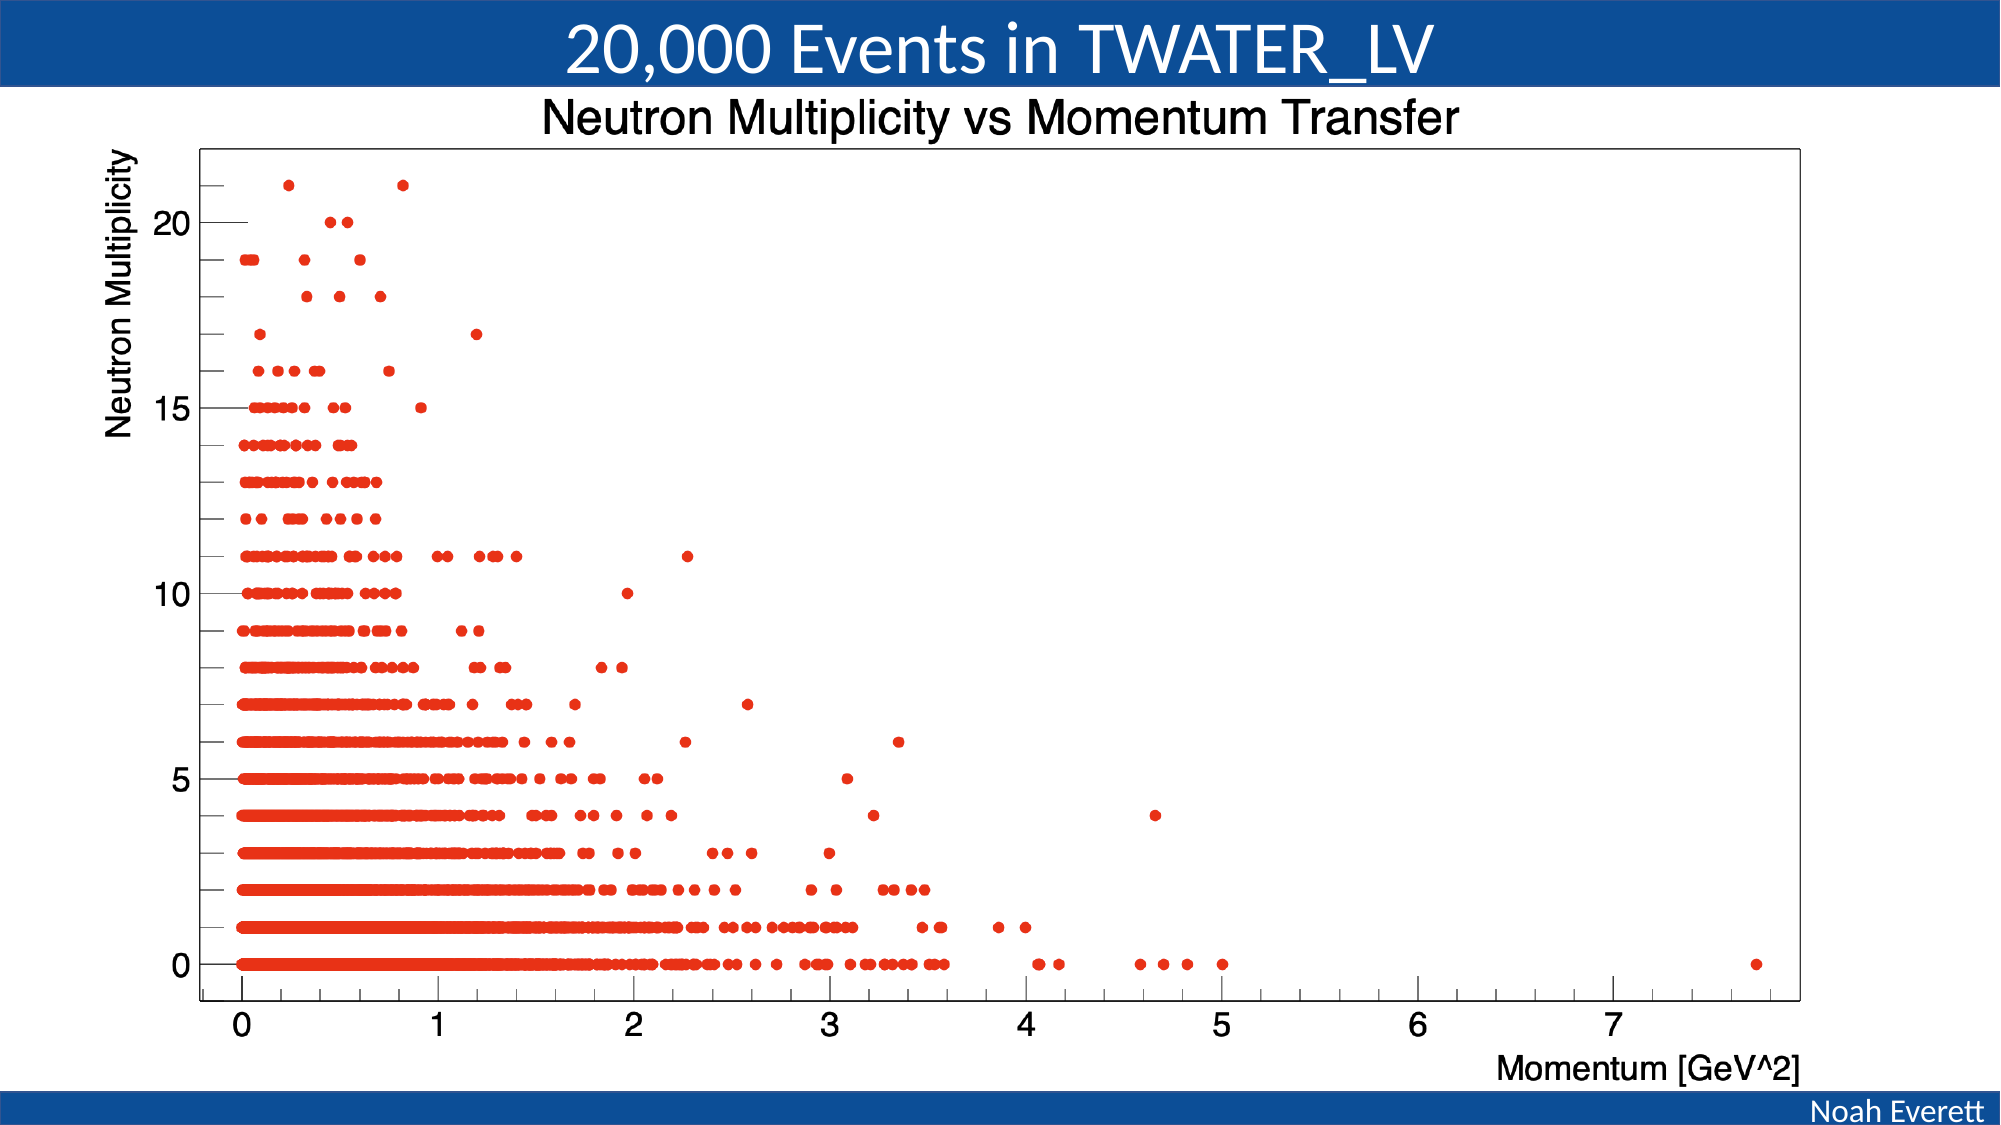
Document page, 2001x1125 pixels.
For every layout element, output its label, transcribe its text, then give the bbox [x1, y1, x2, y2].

text_box Noah Everett [0, 1091, 2000, 1125]
picture [0, 92, 2000, 1090]
text_box 20,000 Events in TWATER_LV [0, 0, 2000, 87]
